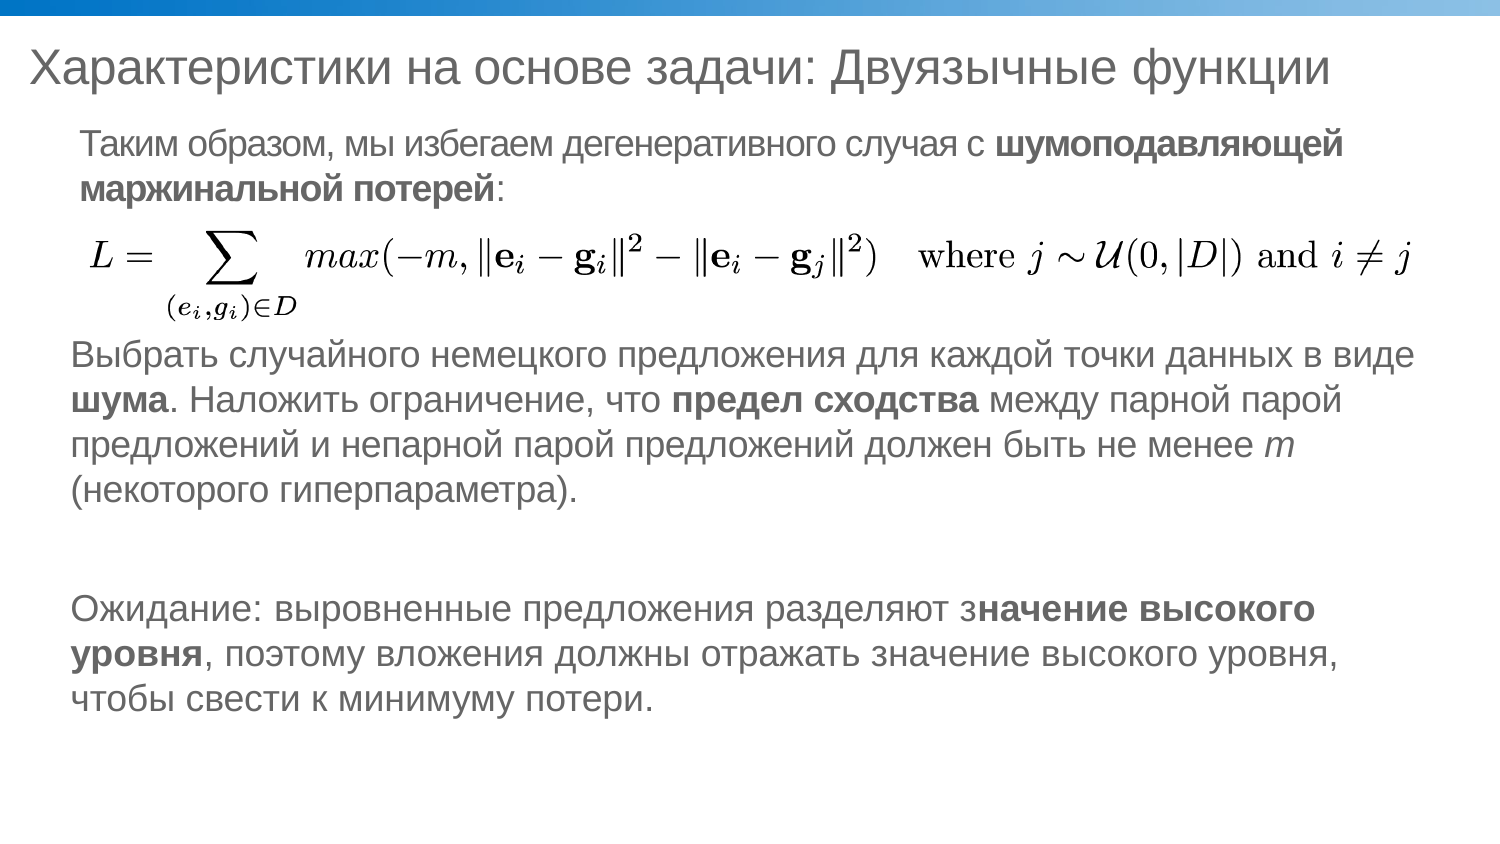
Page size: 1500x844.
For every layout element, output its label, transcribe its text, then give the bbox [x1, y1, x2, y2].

title Характеристики на основе задачи: Двуязычные функции [26, 32, 1500, 176]
picture [0, 0, 1500, 16]
text_box [89, 230, 1411, 322]
text_box Таким образом, мы избегаем дегенеративного случая с шумоподавляющей маржинальной потерей: [77, 117, 1420, 210]
text_box Выбрать случайного немецкого предложения для каждой точки данных в виде шума. Наложить ограничение, что предел сходства между парной парой предложений и непарной парой предложений должен быть не менее m (некоторого гиперпараметра). Ожидание: выровненные предложения разделяют значение высокого уровня, поэтому вложения должны отражать значение высокого уровня, чтобы свести к минимуму потери. [68, 328, 1428, 720]
